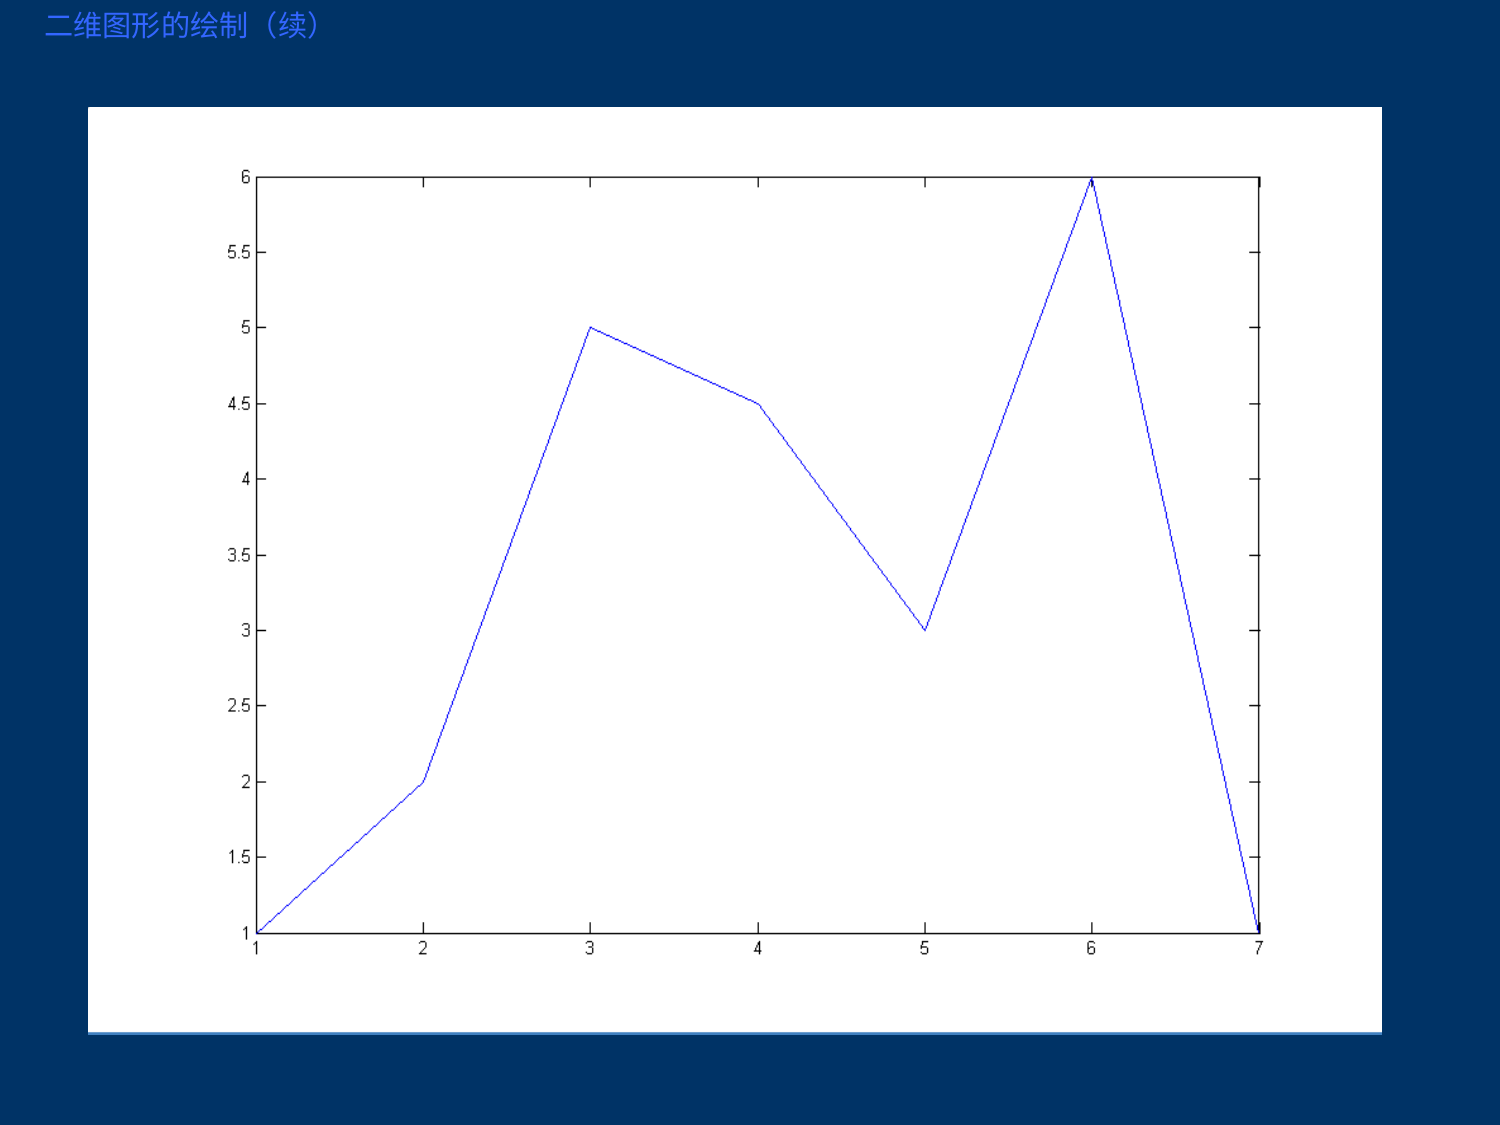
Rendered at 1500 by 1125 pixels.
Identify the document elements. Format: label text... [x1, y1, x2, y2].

title 二维图形的绘制（续） [29, 0, 1355, 32]
list [47, 66, 1418, 1059]
picture [88, 107, 1383, 1036]
